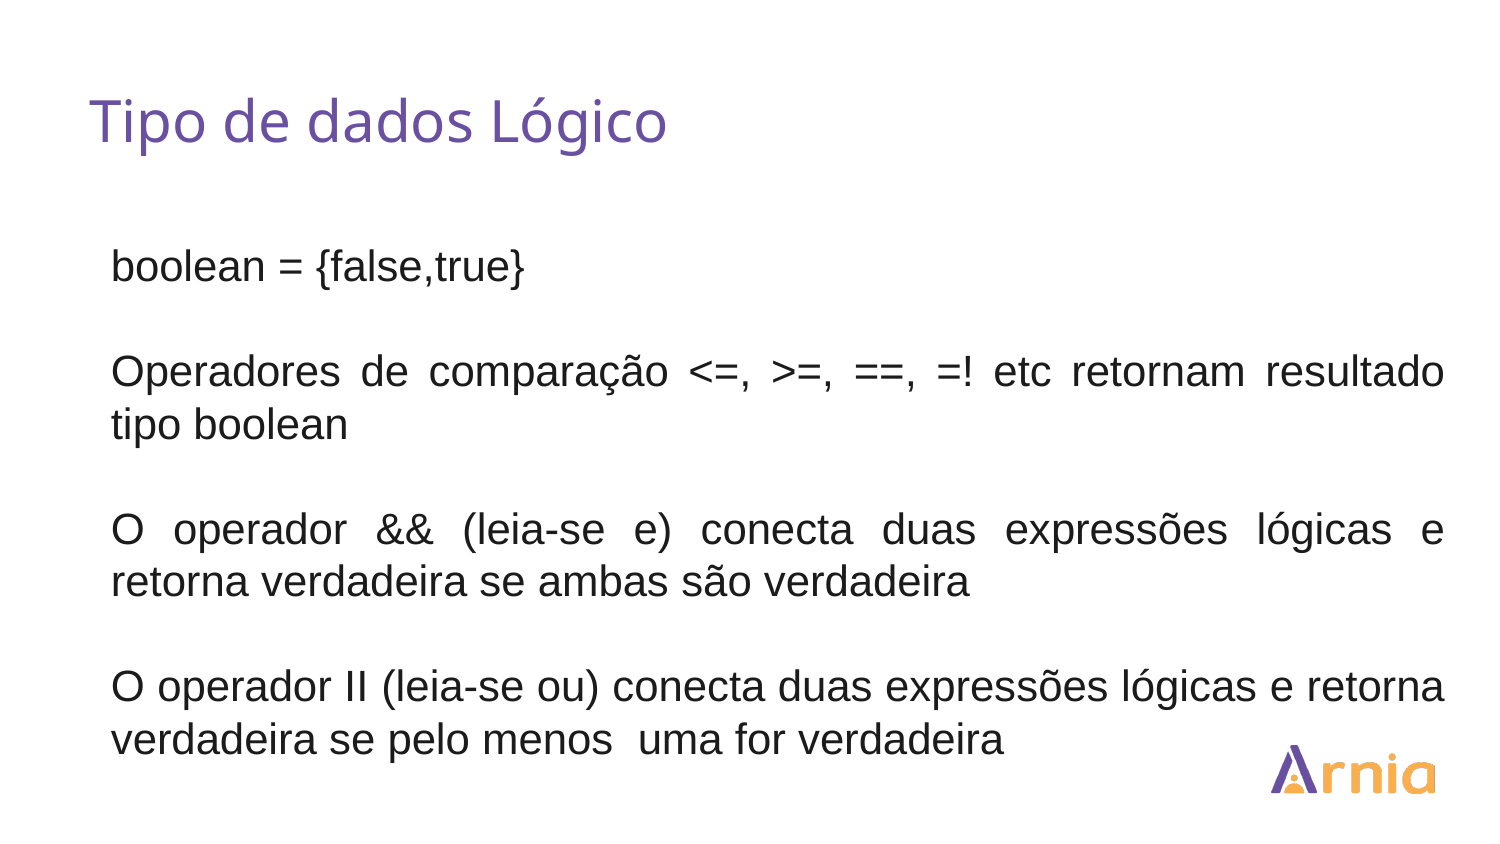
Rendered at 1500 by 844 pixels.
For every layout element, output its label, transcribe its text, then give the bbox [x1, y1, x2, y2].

text_box Tipo de dados Lógico [74, 69, 1426, 170]
text_box boolean = {false,true} Operadores de comparação <=, >=, ==, =! etc retornam resultado tipo boolean O operador && (leia-se e) conecta duas expressões lógicas e retorna verdadeira se ambas são verdadeira O operador II (leia-se ou) conecta duas expressões lógicas e retorna verdadeira se pelo menos uma for verdadeira [95, 170, 1462, 778]
picture [1271, 745, 1435, 794]
